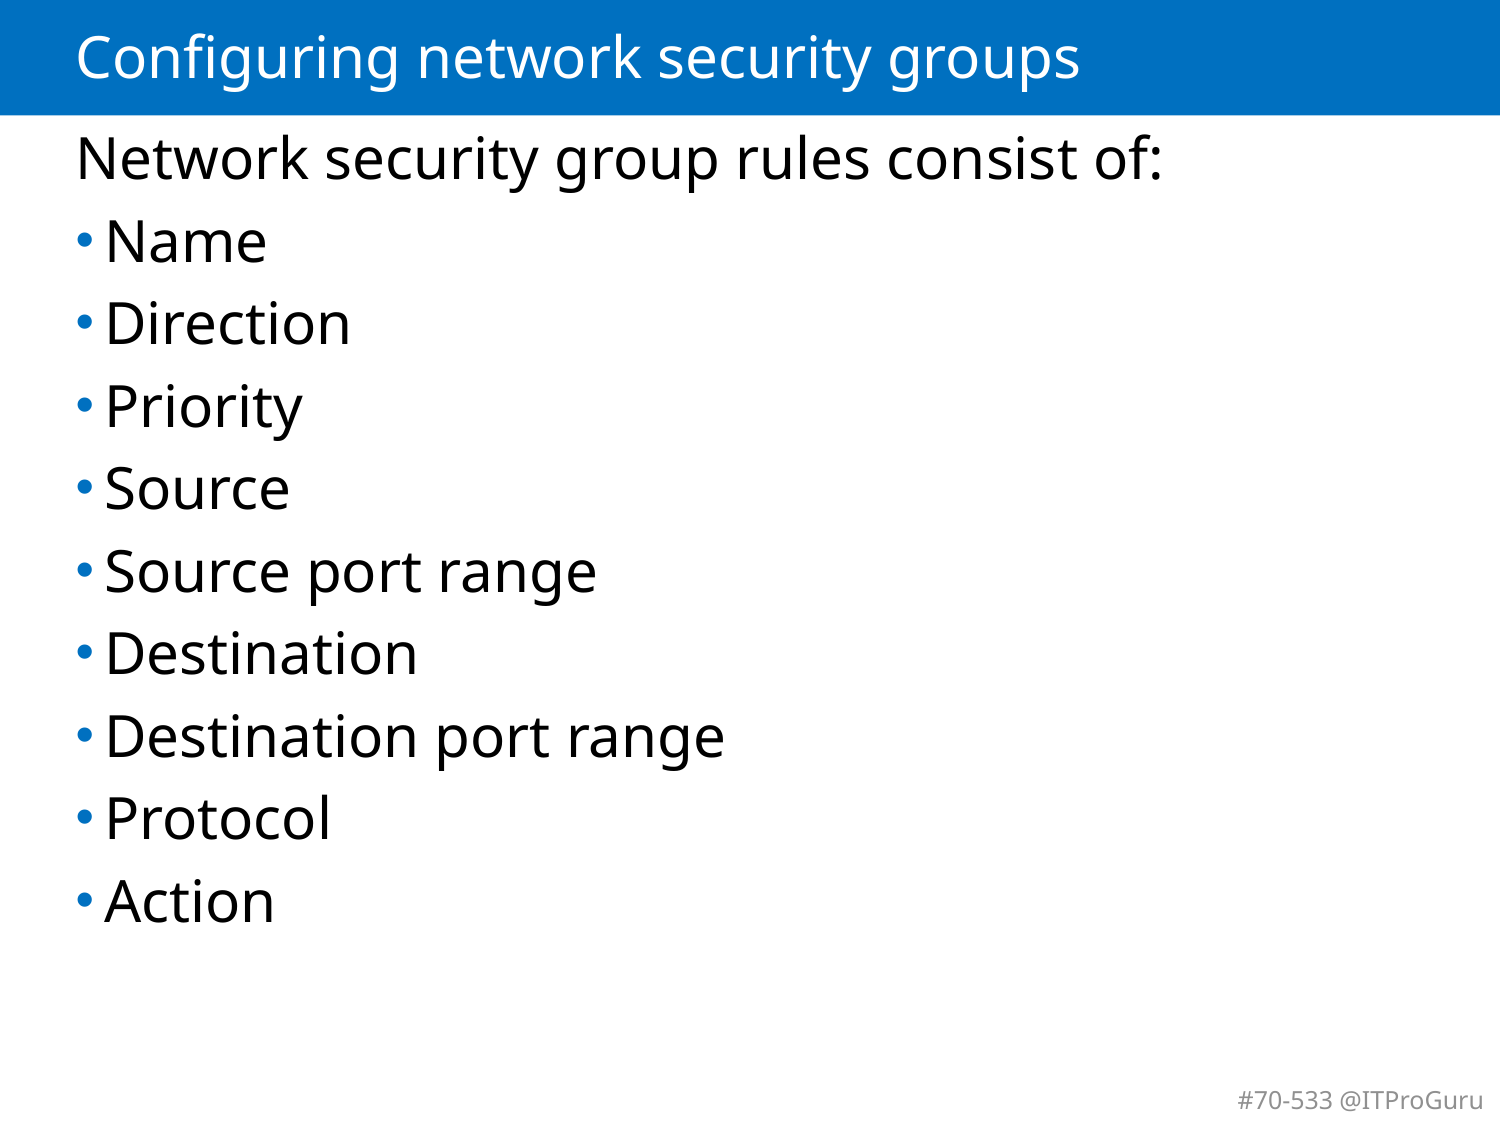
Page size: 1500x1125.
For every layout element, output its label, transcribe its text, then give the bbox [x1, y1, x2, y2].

text_box Network security group rules consist of: Name Direction Priority Source Source port range Destination Destination port range Protocol Action [75, 121, 1408, 966]
title Configuring network security groups [75, 0, 1351, 121]
